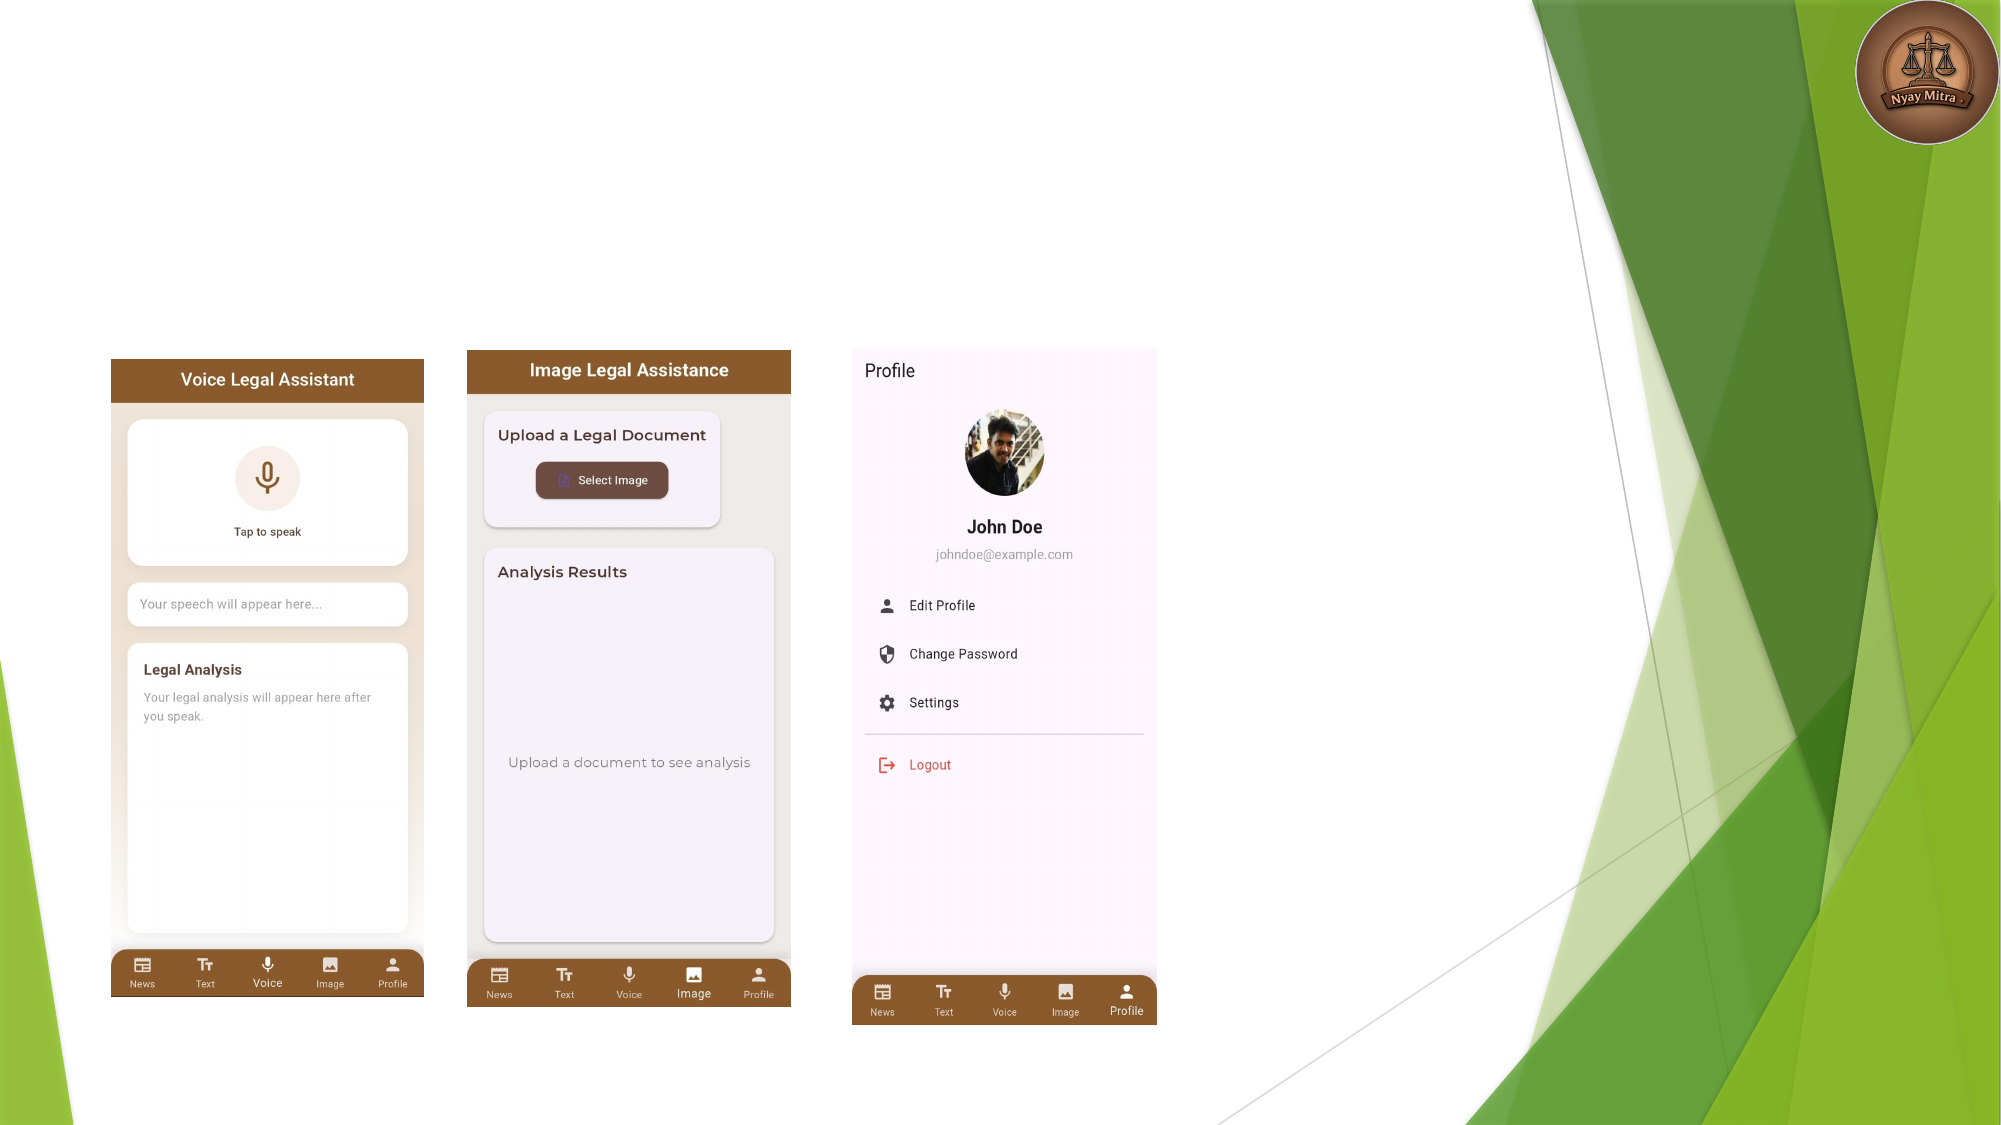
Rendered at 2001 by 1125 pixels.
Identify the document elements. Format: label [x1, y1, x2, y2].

picture [852, 346, 1157, 1026]
picture [466, 349, 792, 1007]
list [110, 359, 425, 997]
picture [1855, 0, 2000, 145]
